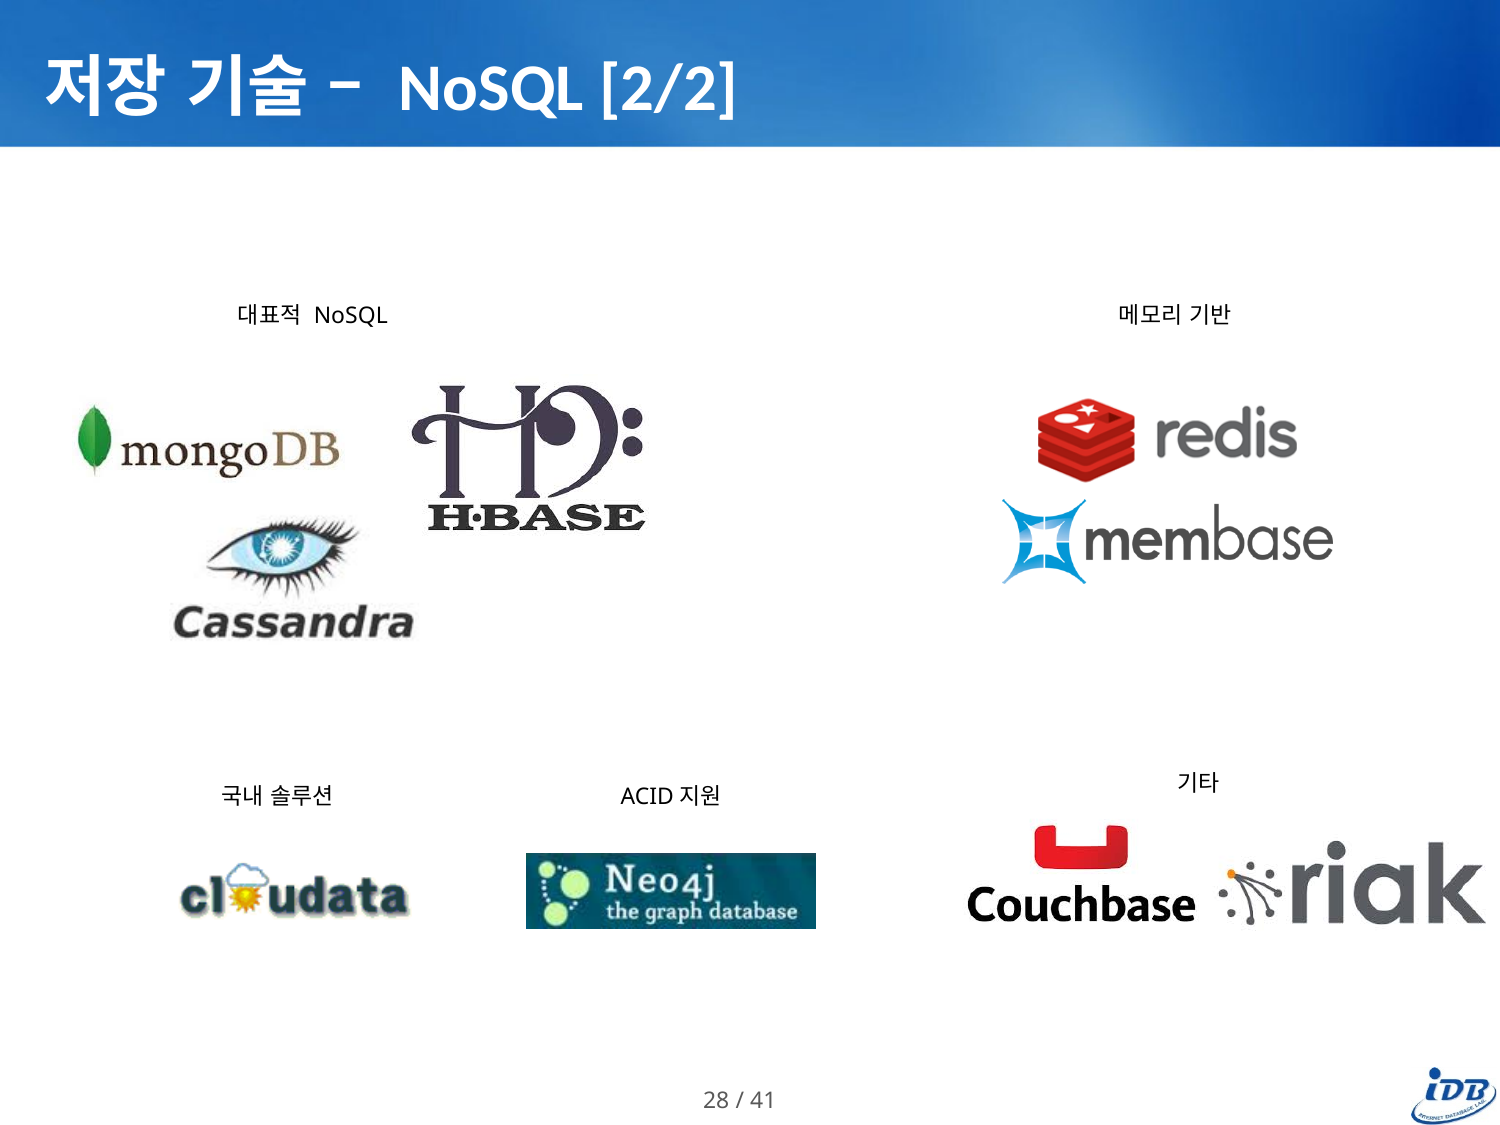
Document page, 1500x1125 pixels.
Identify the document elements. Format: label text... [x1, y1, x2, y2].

text_box 메모리 기반 [1021, 293, 1329, 336]
picture [0, 0, 1500, 1125]
text_box 기타 [1045, 761, 1353, 804]
title 저장 기술 – NoSQL [2/2] [29, 19, 1471, 149]
text_box 국내 솔루션 [123, 774, 432, 817]
text_box ACID지원 [517, 774, 825, 817]
text_box 대표적 NoSQL [159, 293, 467, 336]
